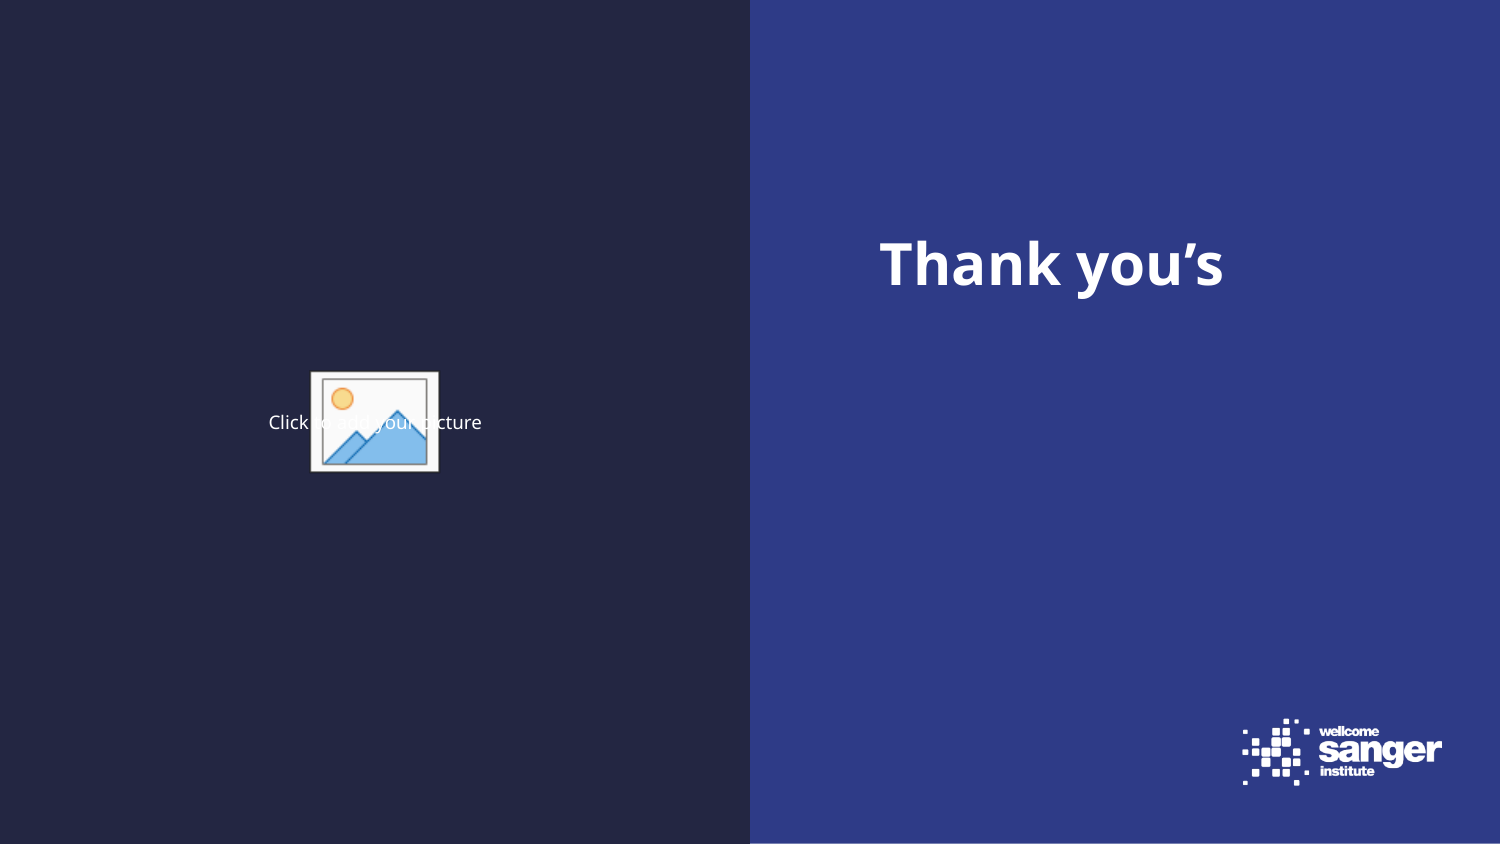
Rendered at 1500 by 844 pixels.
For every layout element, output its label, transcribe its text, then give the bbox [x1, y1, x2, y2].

list Thank you’s [880, 227, 1369, 371]
picture [0, 0, 1500, 844]
